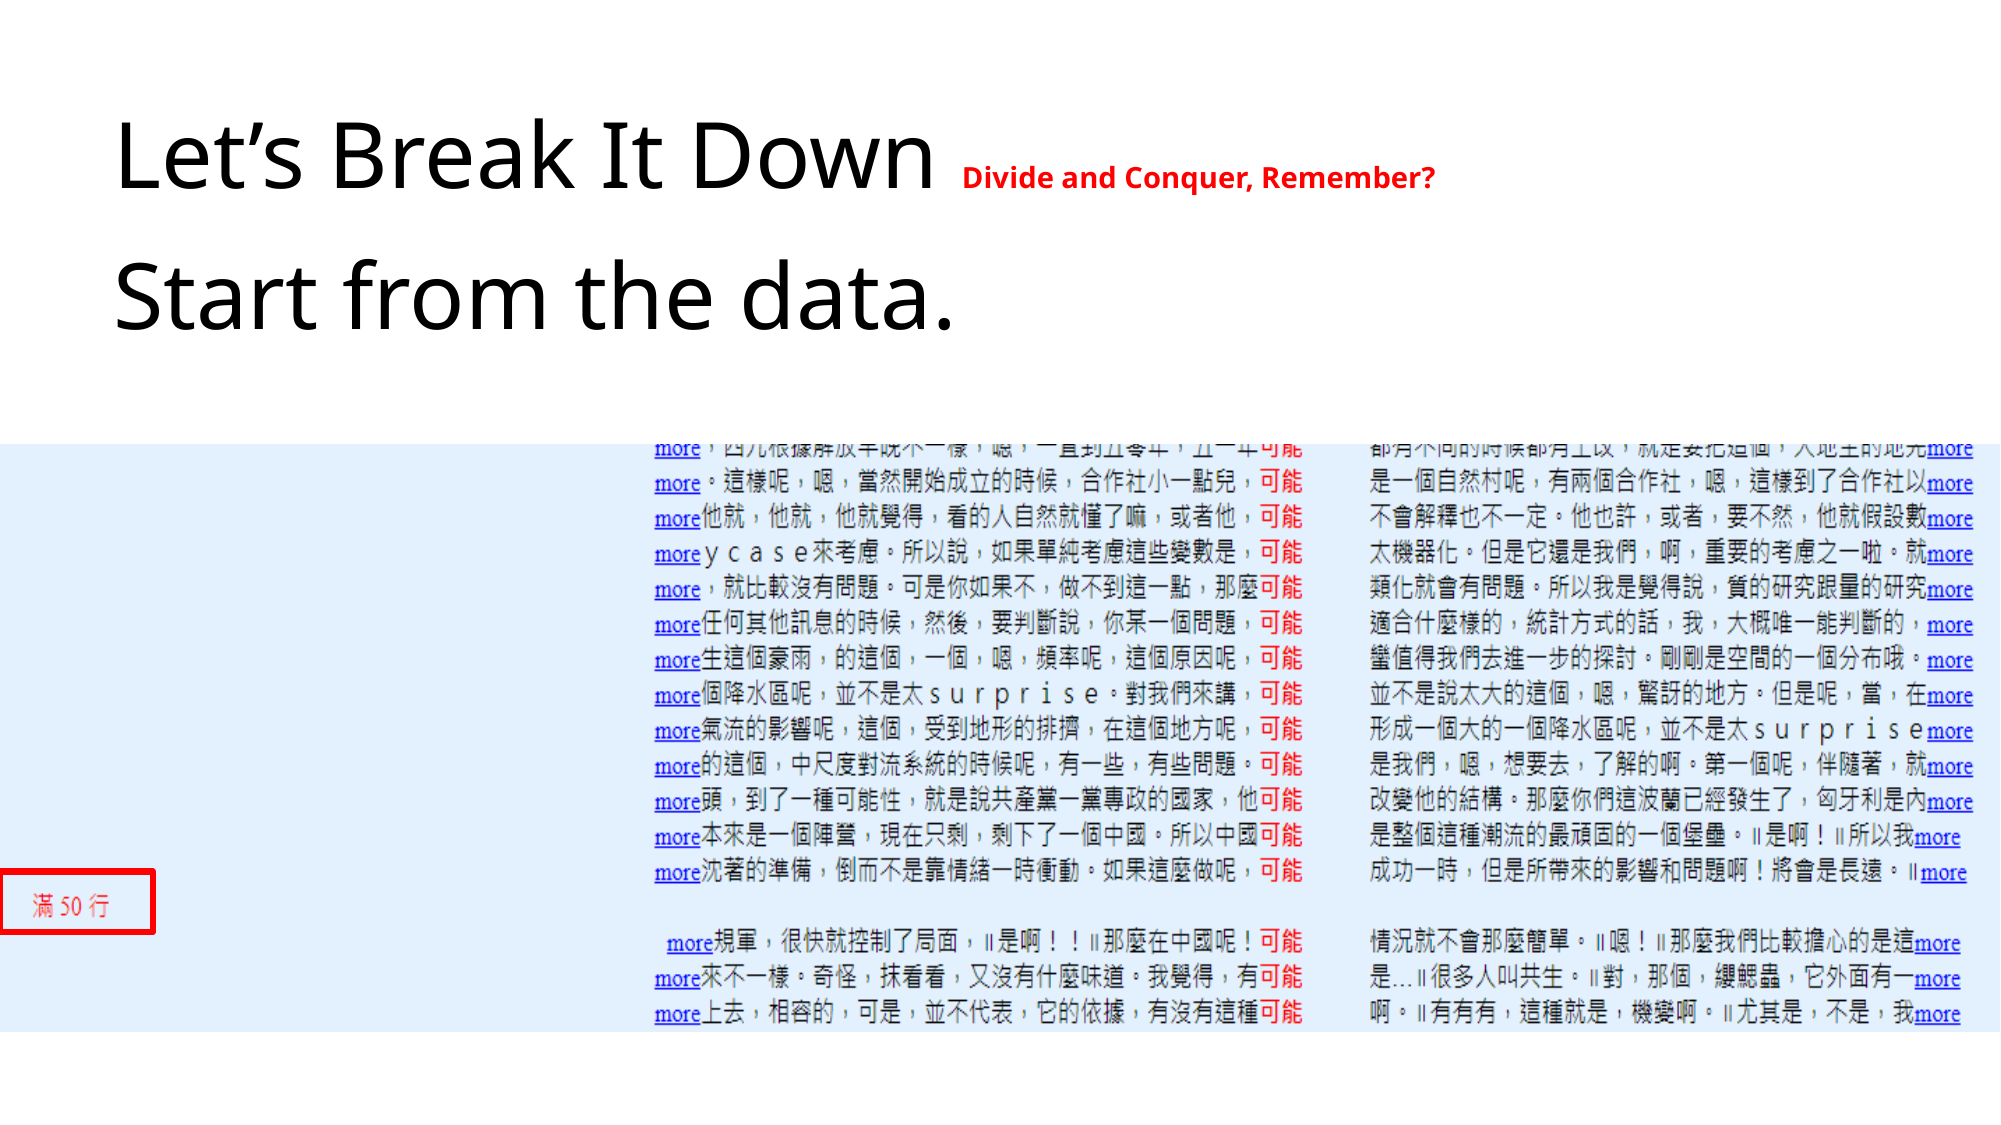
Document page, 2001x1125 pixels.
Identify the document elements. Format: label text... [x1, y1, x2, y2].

title Let’s Break It Down Divide and Conquer, Remember? [98, 78, 1599, 216]
picture [0, 444, 2000, 1032]
text_box Start from the data. [98, 230, 1299, 356]
